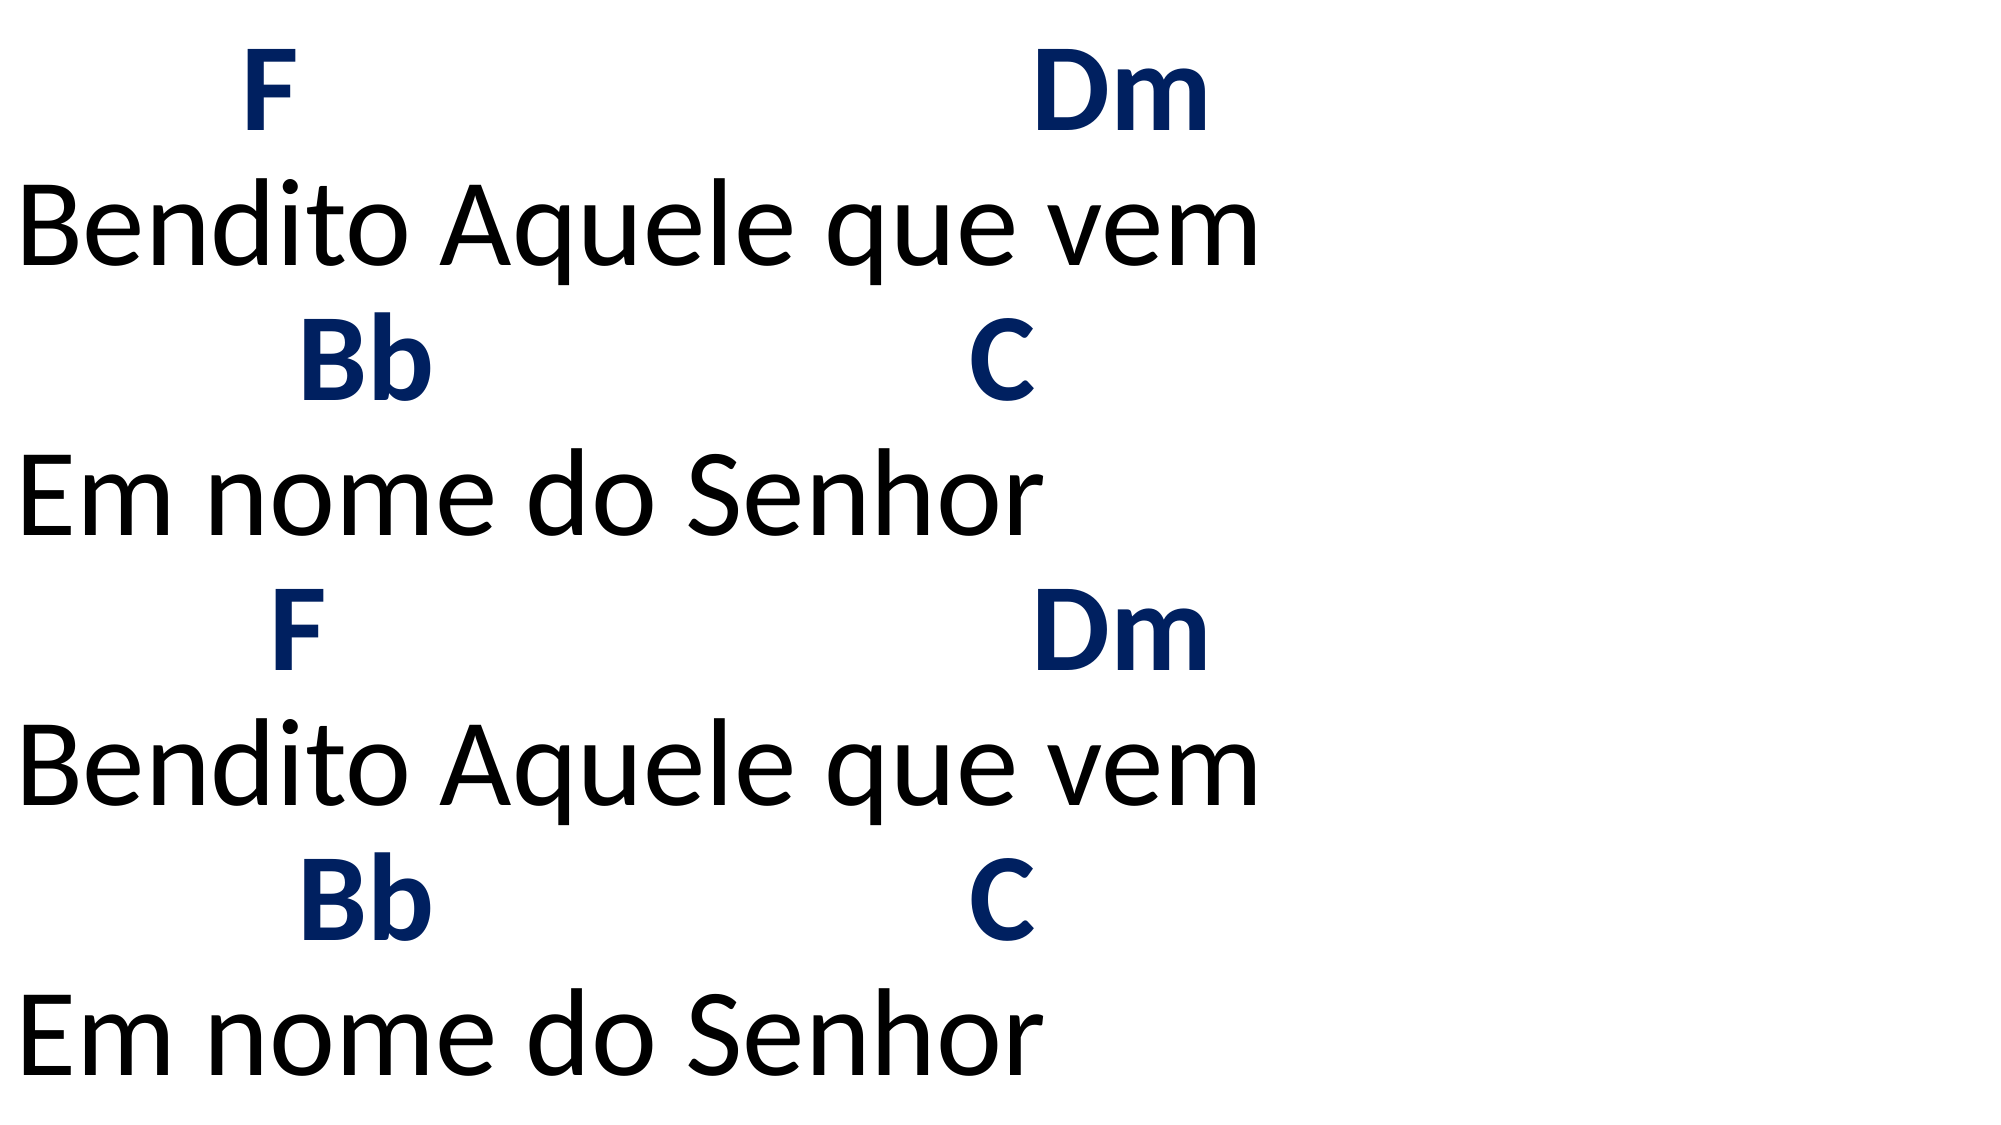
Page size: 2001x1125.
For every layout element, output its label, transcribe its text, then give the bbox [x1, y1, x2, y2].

title F Dm Bendito Aquele que vem Bb C Em nome do Senhor F Dm Bendito Aquele que vem Bb C Em nome do Senhor [0, 0, 2000, 1125]
